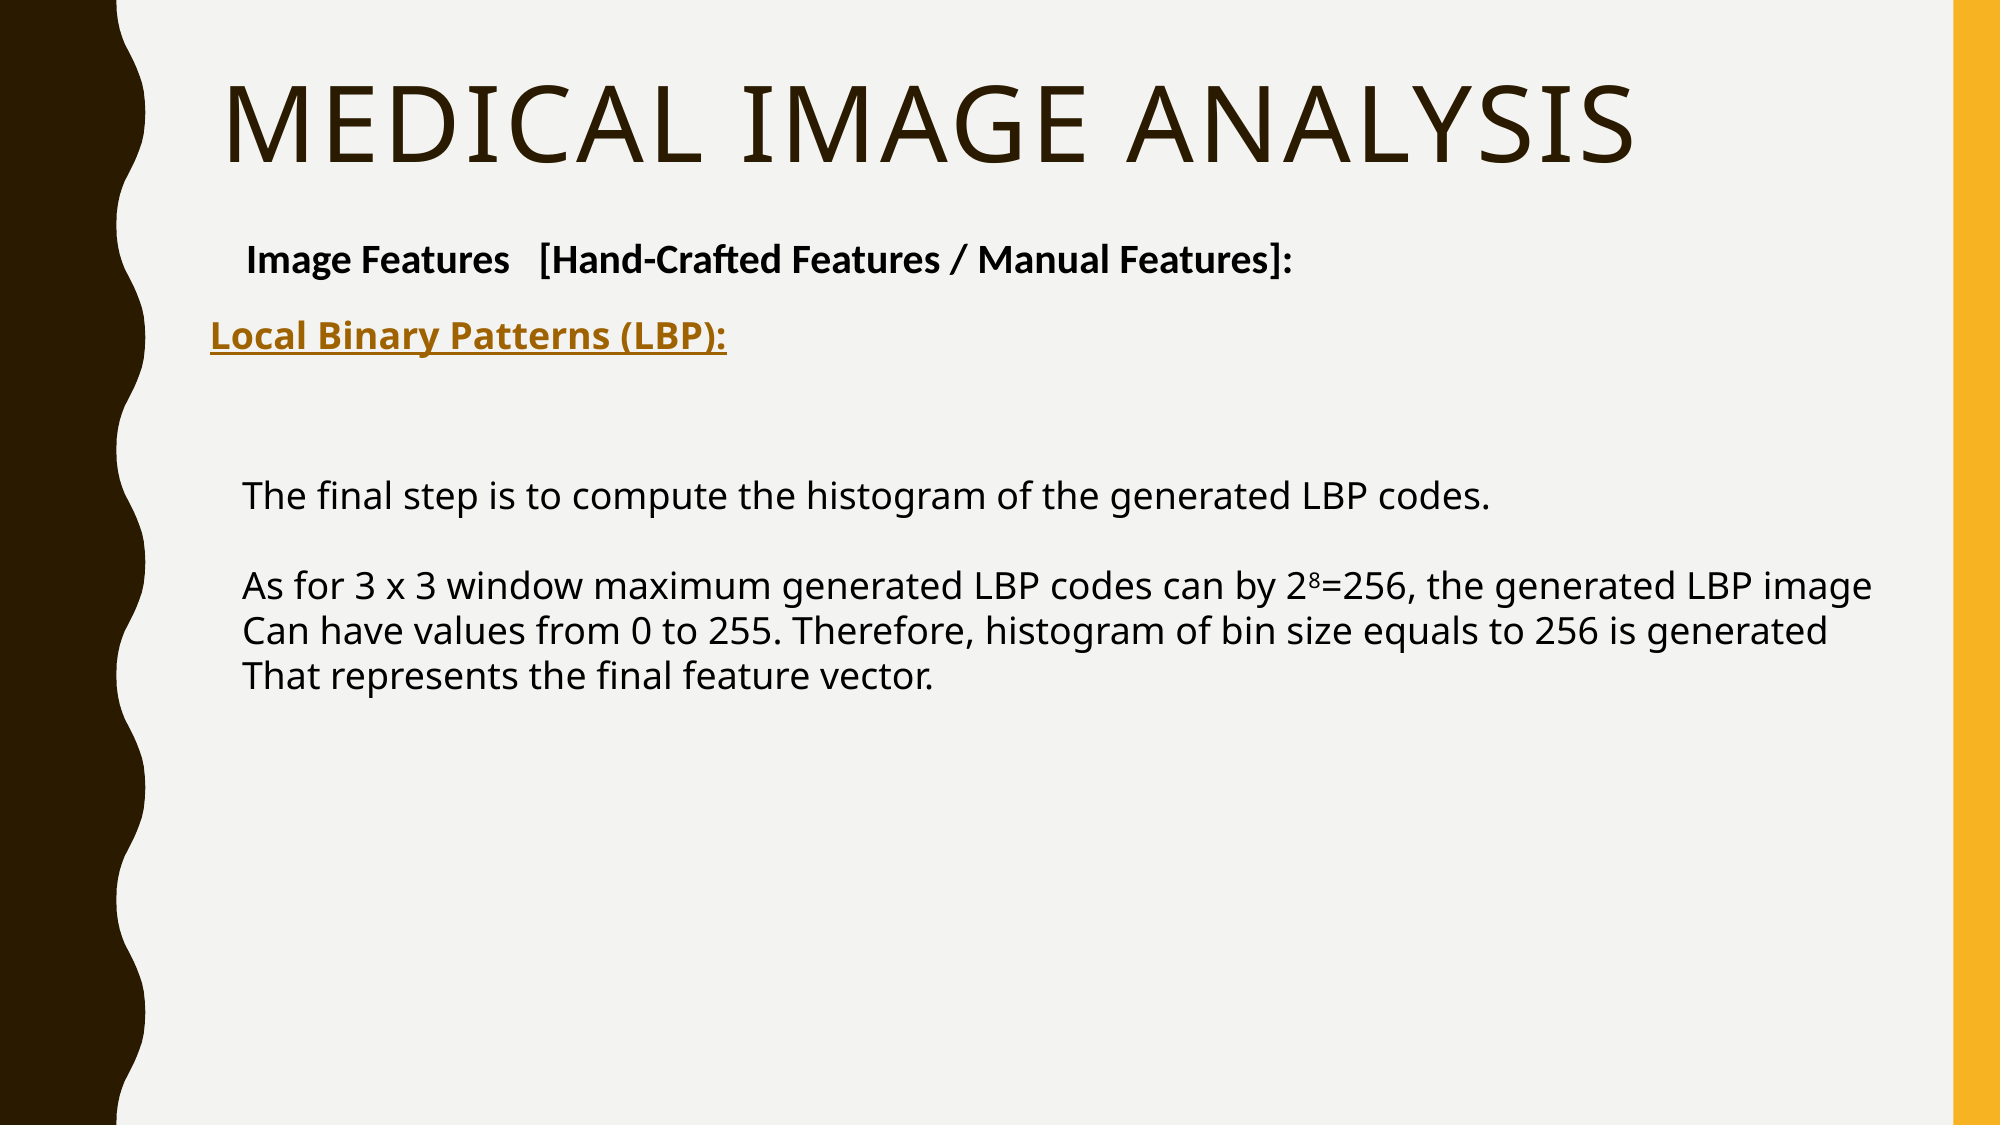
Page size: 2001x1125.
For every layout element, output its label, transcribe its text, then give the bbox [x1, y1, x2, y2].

text_box Image Features [Hand-Crafted Features / Manual Features]: [231, 221, 1549, 290]
text_box The final step is to compute the histogram of the generated LBP codes. As for 3 x 3 window maximum generated LBP codes can by 28=256, the generated LBP image Can have values from 0 to 255. Therefore, histogram of bin size equals to 256 is generated That represents the final feature vector. [227, 464, 1898, 705]
text_box Local Binary Patterns (LBP): [194, 304, 742, 409]
title medical Image Analysis [205, 62, 1875, 308]
